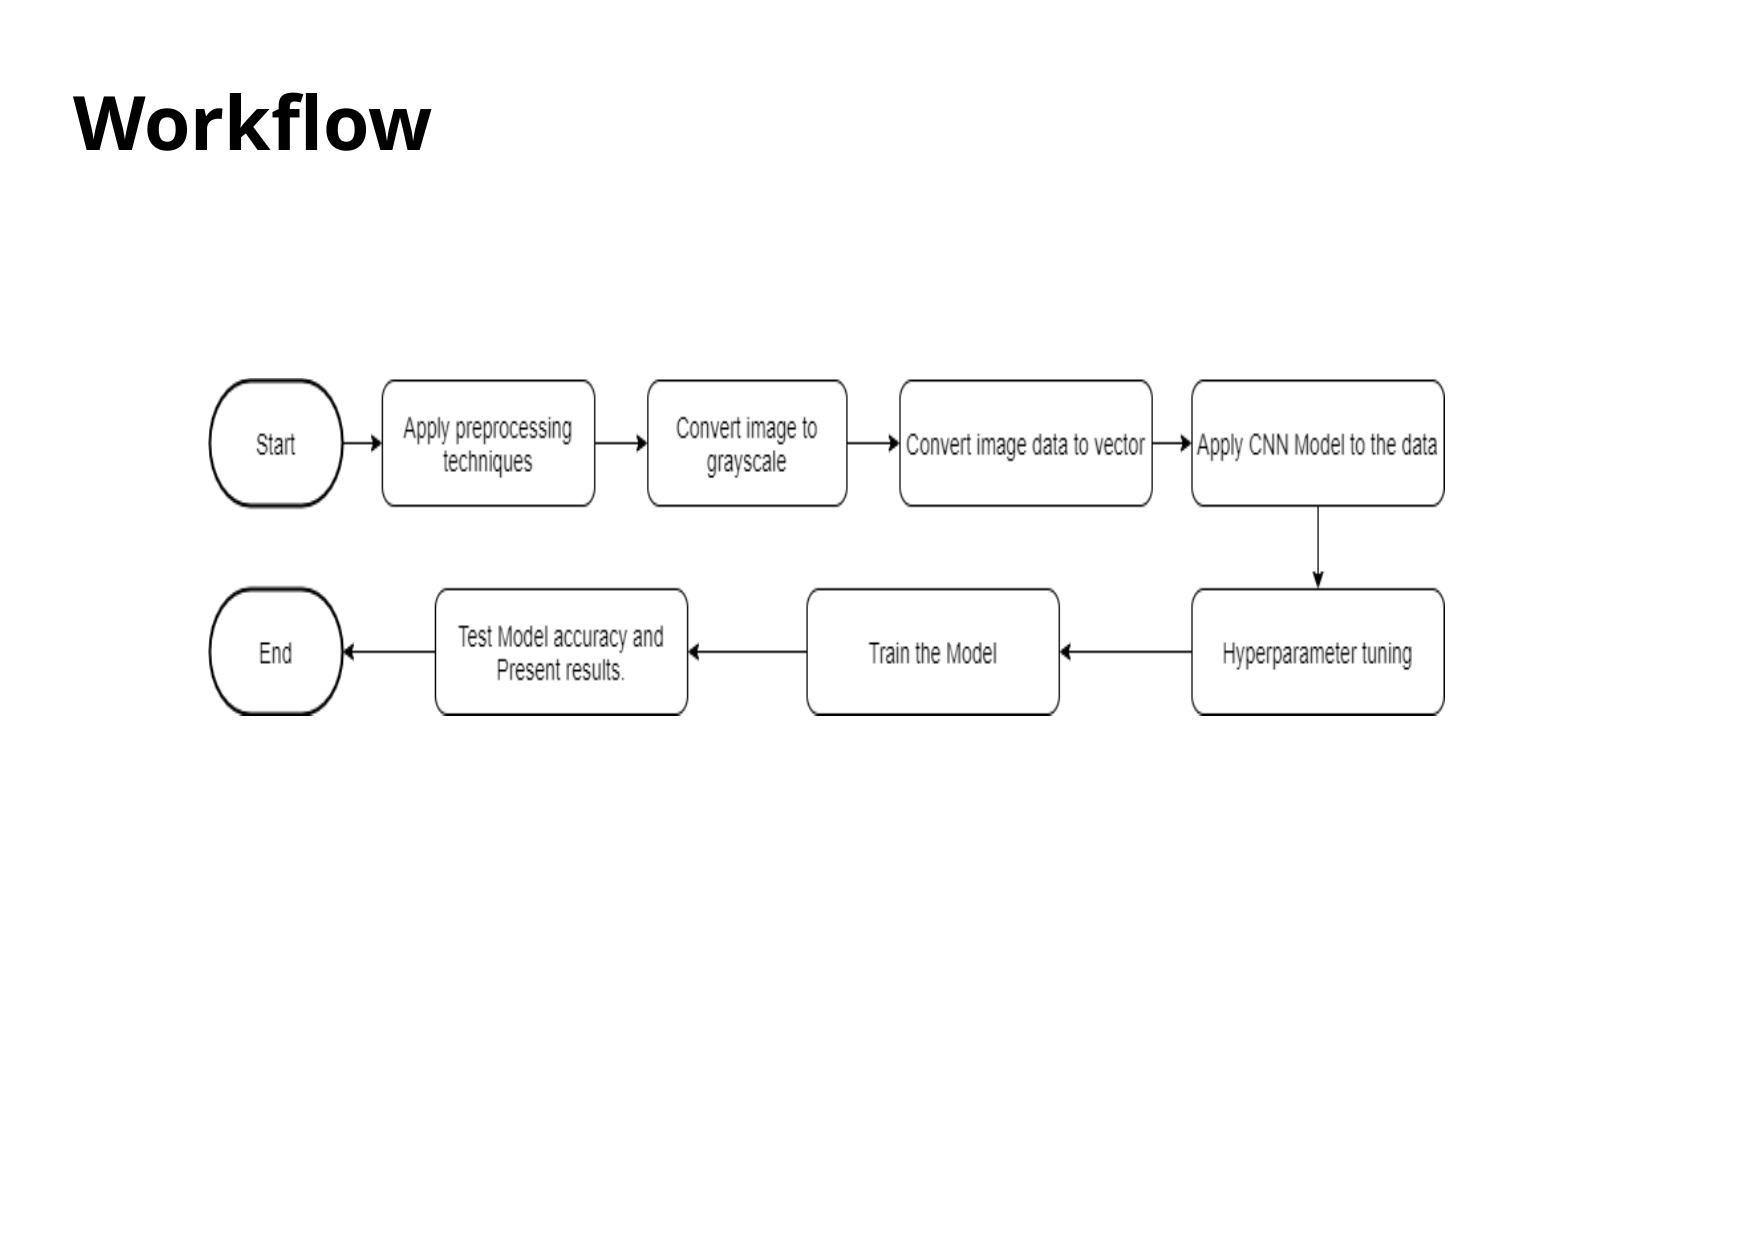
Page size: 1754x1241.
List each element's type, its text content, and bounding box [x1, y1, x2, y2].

picture [208, 378, 1445, 716]
text_box Workflow [58, 58, 1470, 194]
